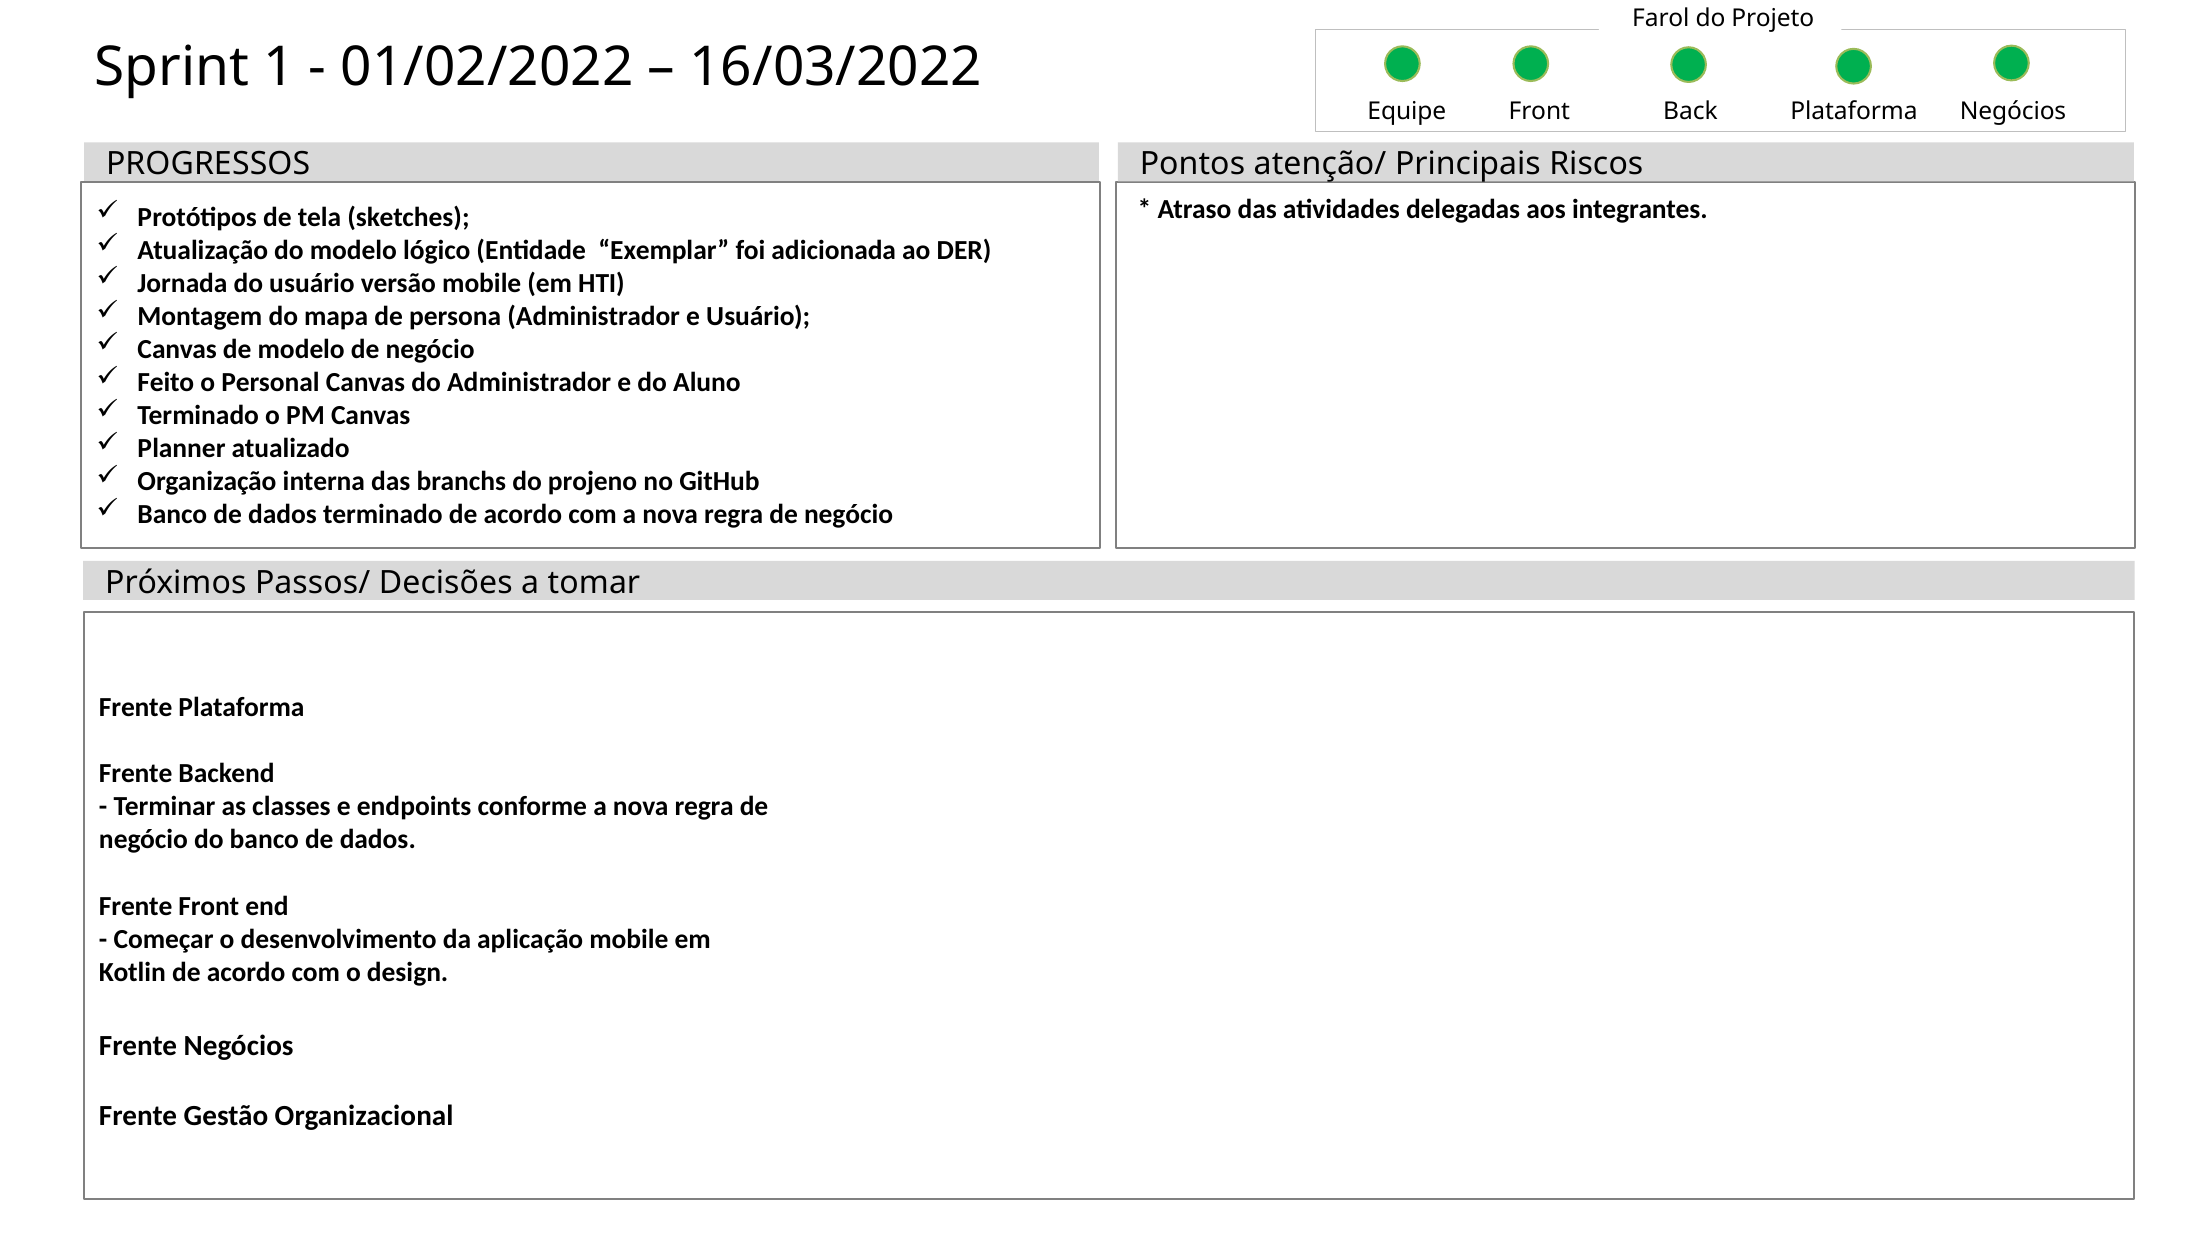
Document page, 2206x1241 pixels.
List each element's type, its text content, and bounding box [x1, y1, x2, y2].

text_box [1313, 27, 2127, 133]
text_box Frente Plataforma Frente Backend - Terminar as classes e endpoints conforme a nova regra de negócio do banco de dados. Frente Front end - Começar o desenvolvimento da aplicação mobile em Kotlin de acordo com o design. Frente Negócios Frente Gestão Organizacional [82, 609, 2136, 1201]
text_box Protótipos de tela (sketches); Atualização do modelo lógico (Entidade “Exemplar” foi adicionada ao DER) Jornada do usuário versão mobile (em HTI) Montagem do mapa de persona (Administrador e Usuário); Canvas de modelo de negócio Feito o Personal Canvas do Administrador e do Aluno Terminado o PM Canvas Planner atualizado Organização interna das branchs do projeno no GitHub Banco de dados terminado de acordo com a nova regra de negócio [79, 179, 1102, 550]
text_box Pontos atenção/ Principais Riscos [1117, 142, 2134, 182]
text_box Farol do Projeto [1597, 0, 1843, 33]
text_box PROGRESSOS [84, 142, 1099, 179]
text_box * Atraso das atividades delegadas aos integrantes. [1122, 183, 2135, 232]
text_box Próximos Passos/ Decisões a tomar [83, 560, 2135, 600]
title Sprint 1 - 01/02/2022 – 16/03/2022 [77, 30, 2062, 162]
text_box [1114, 179, 2137, 550]
